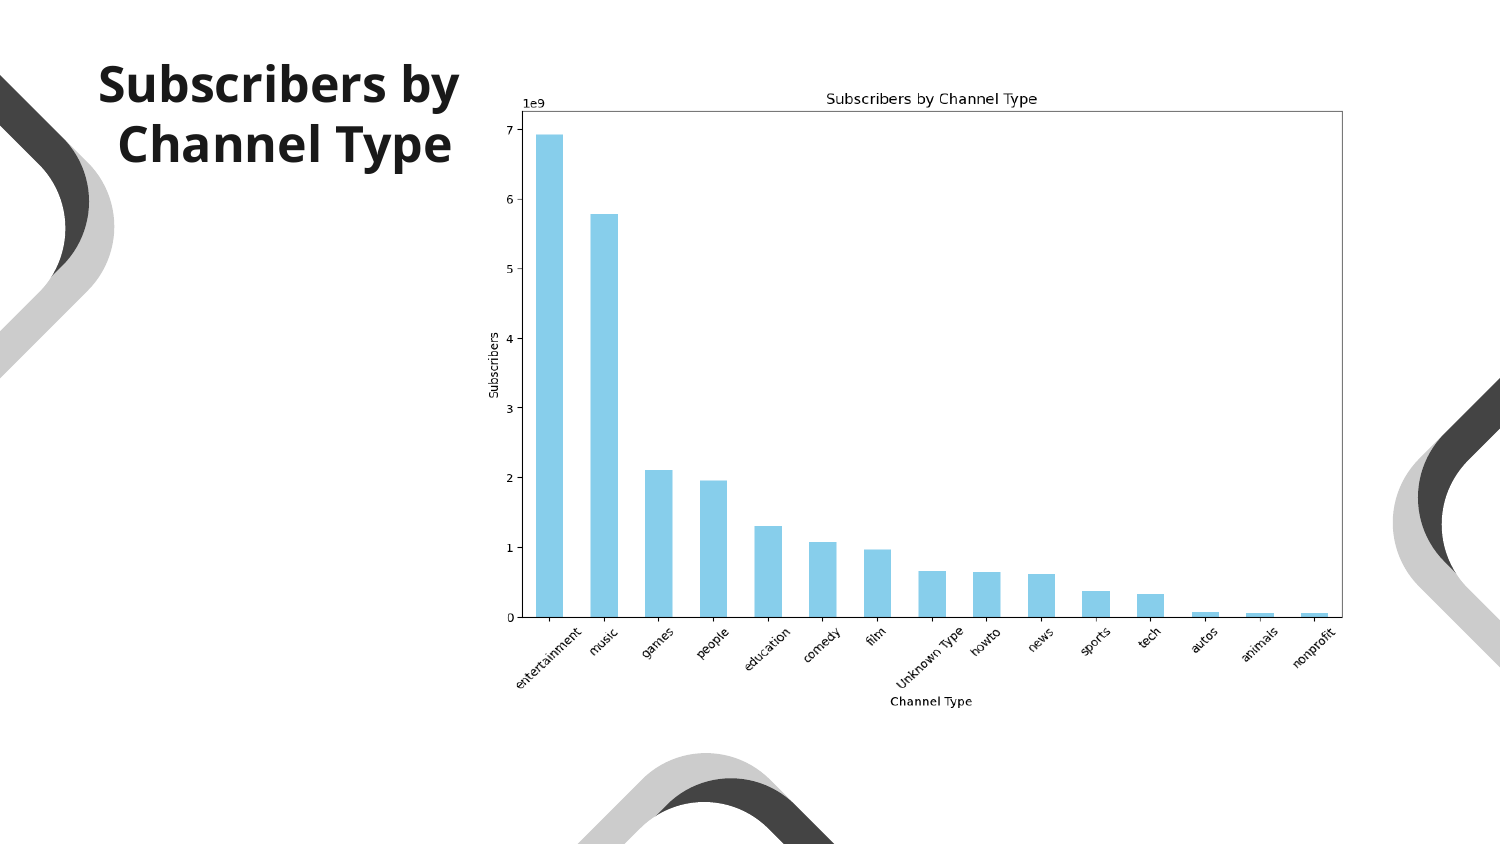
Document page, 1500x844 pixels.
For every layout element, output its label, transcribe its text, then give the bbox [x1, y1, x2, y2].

title Subscribers by Channel Type [0, 37, 813, 132]
picture [478, 84, 1351, 715]
